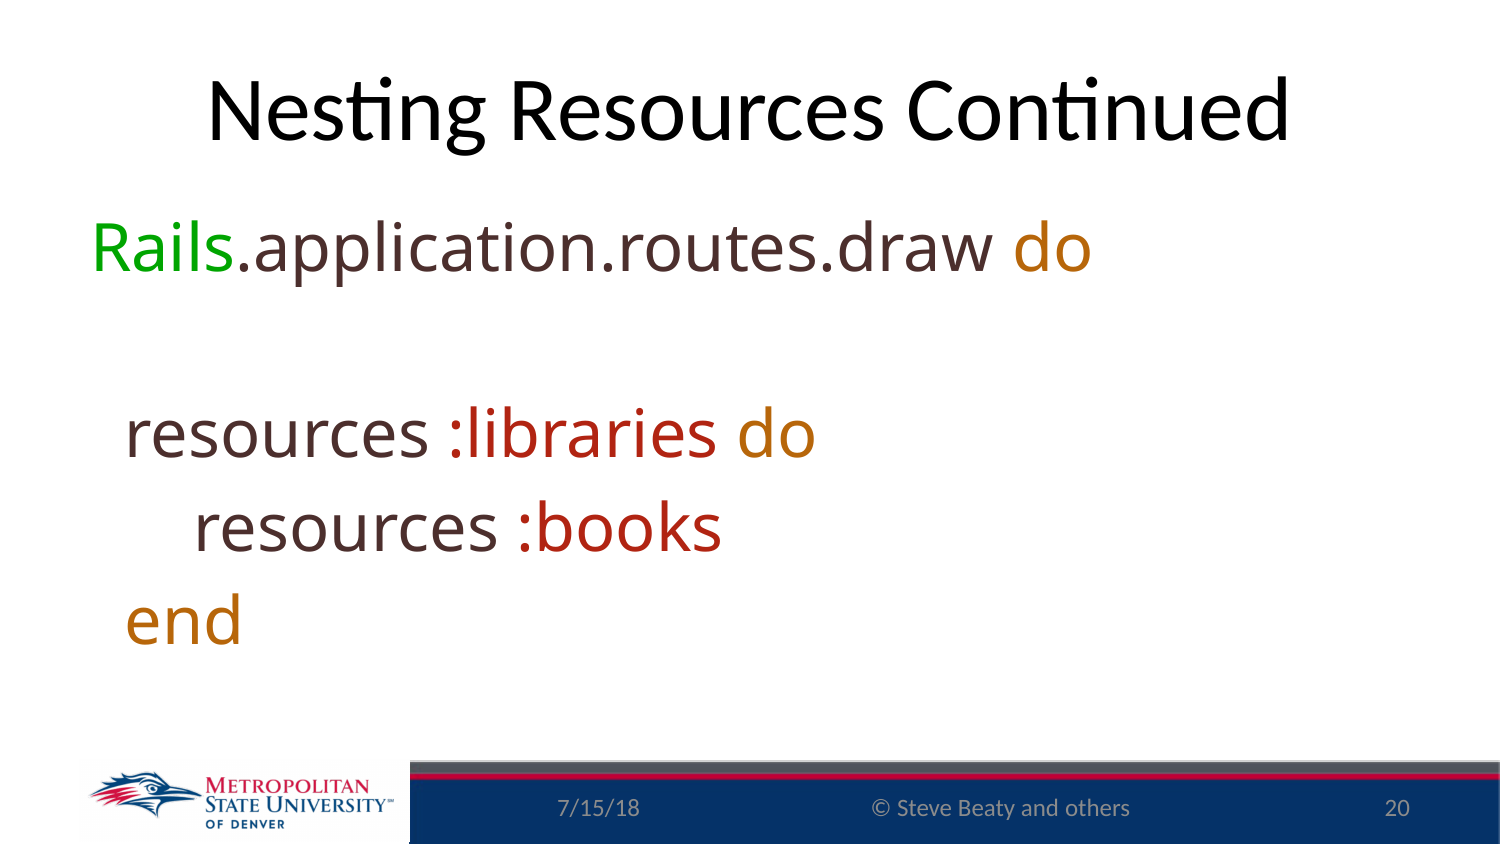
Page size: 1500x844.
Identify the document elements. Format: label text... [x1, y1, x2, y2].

title Nesting Resources Continued [75, 33, 1425, 175]
list Rails.application.routes.draw do resources :libraries do resources :books end [75, 196, 1425, 754]
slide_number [542, 776, 686, 836]
picture [79, 759, 1500, 844]
slide_number 20 [1316, 776, 1425, 837]
footer © Steve Beaty and others [729, 776, 1272, 837]
